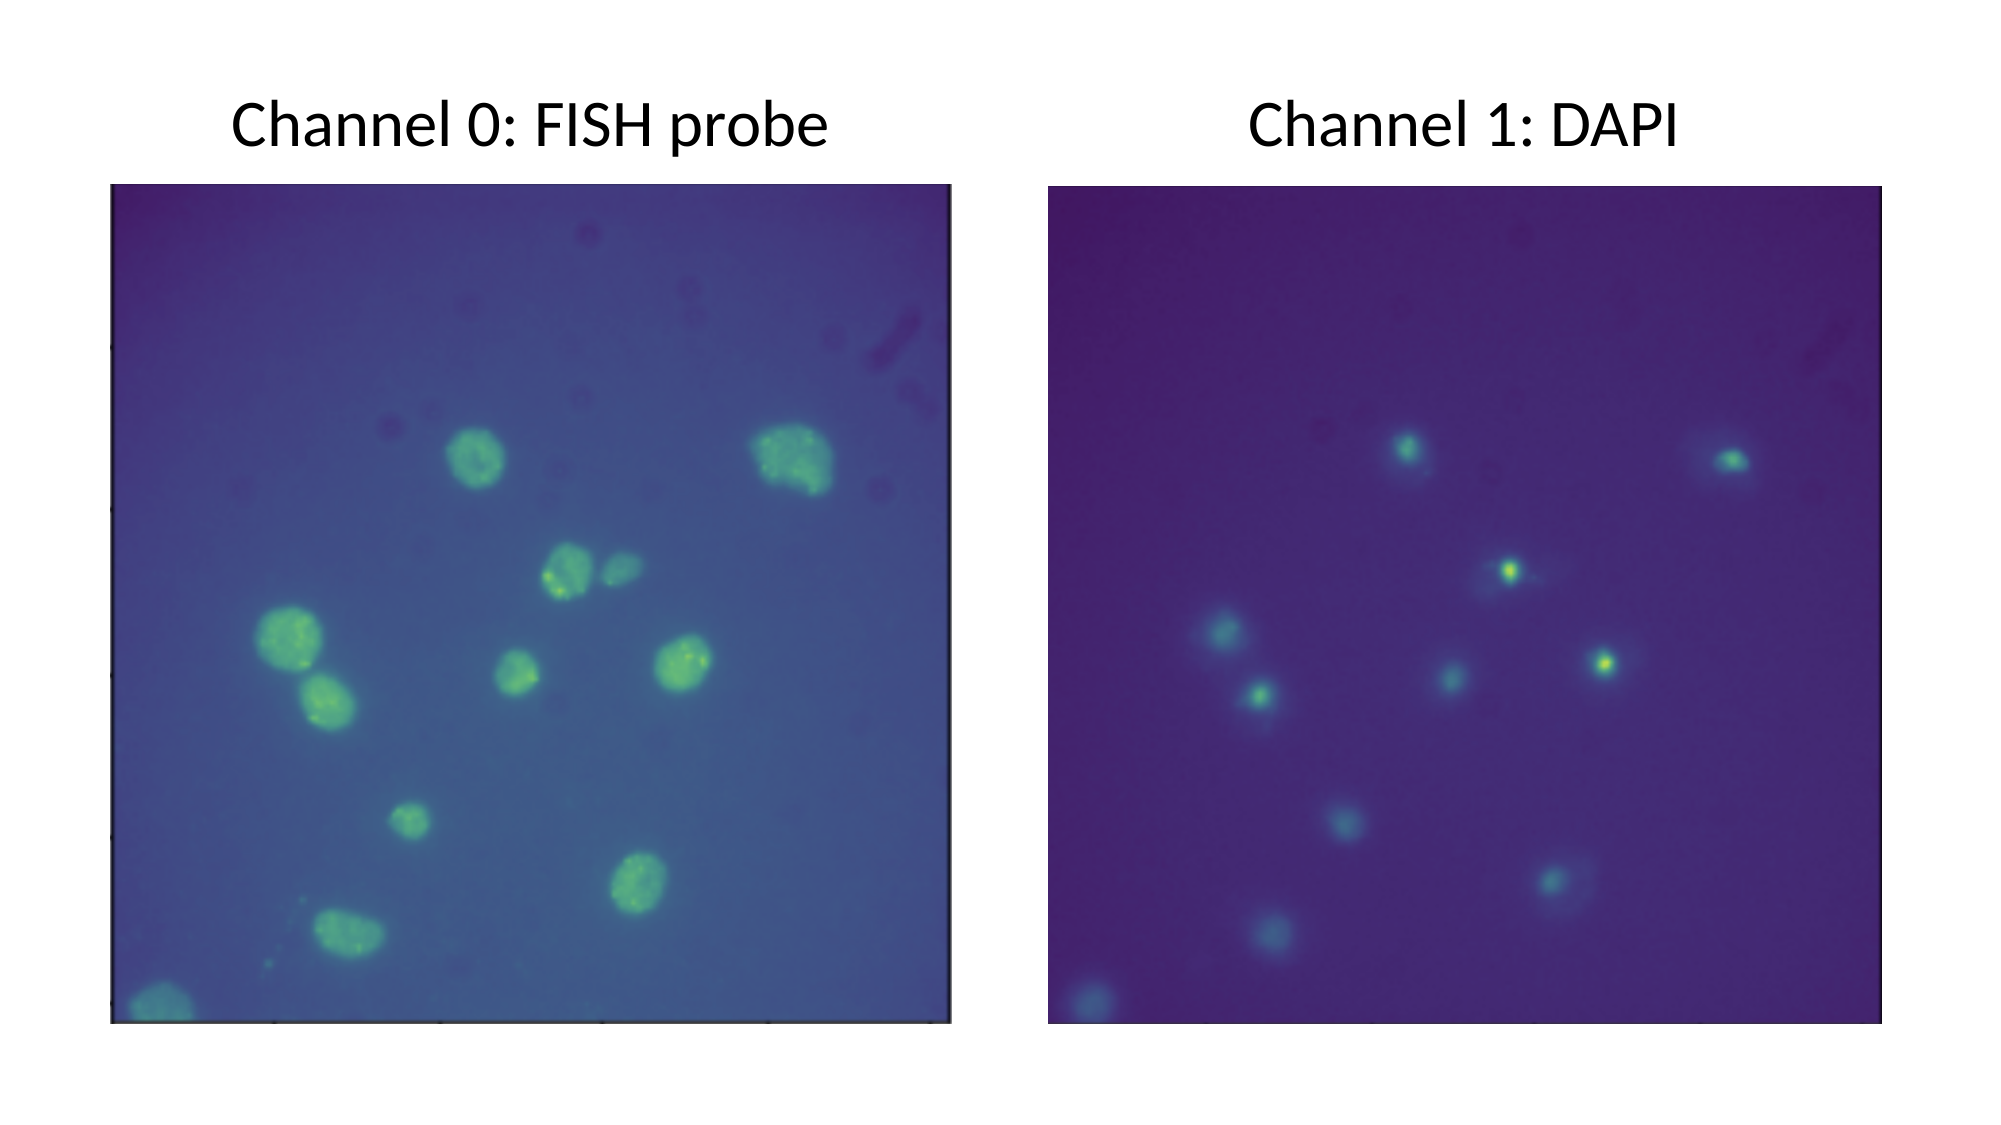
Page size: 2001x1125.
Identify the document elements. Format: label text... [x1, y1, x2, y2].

text_box Channel 1: DAPI [1233, 72, 1696, 167]
text_box Channel 0: FISH probe [217, 72, 845, 167]
picture [110, 184, 952, 1025]
picture [1048, 186, 1882, 1024]
